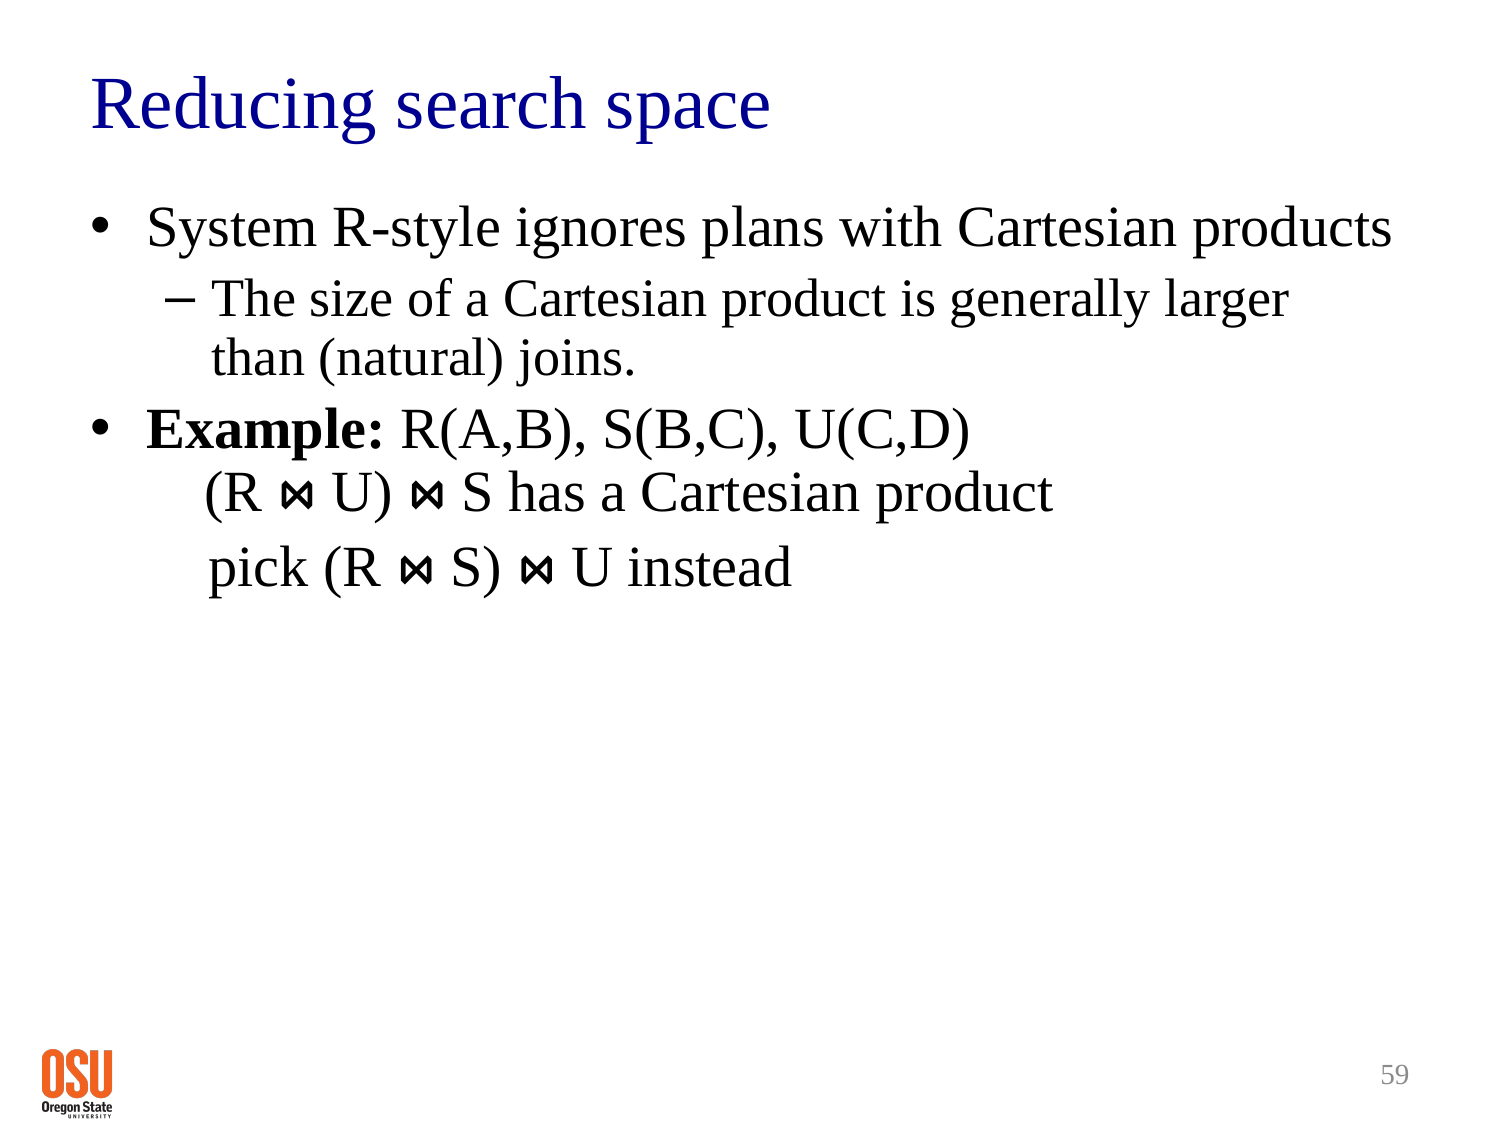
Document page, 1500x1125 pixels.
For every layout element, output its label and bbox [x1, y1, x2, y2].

title [75, 8, 1425, 189]
list [75, 189, 1413, 959]
slide_number [1074, 1042, 1425, 1103]
